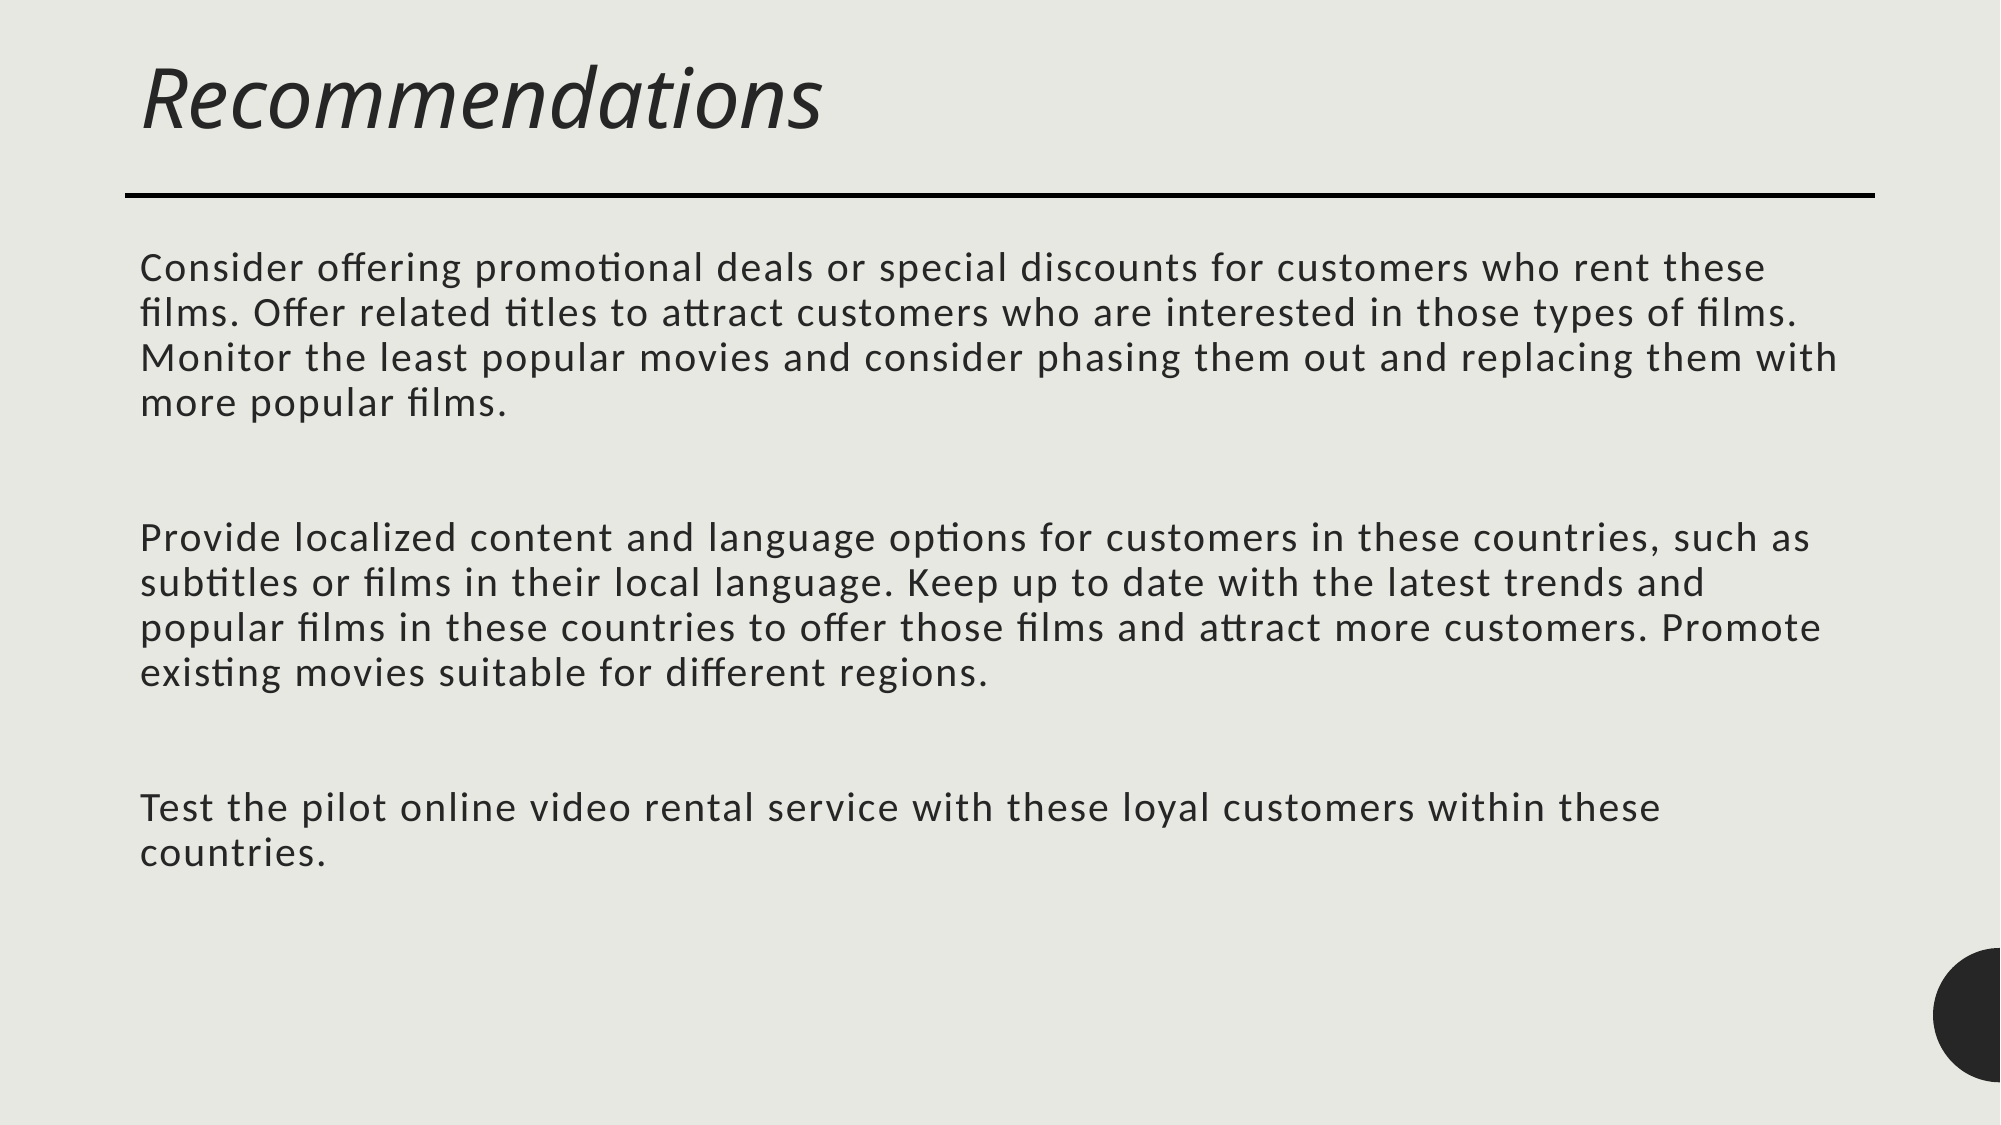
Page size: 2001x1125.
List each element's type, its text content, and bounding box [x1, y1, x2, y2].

list Recommendations [125, 22, 1876, 158]
title Consider offering promotional deals or special discounts for customers who rent these films. Offer related titles to attract customers who are interested in those types of films. Monitor the least popular movies and consider phasing them out and replacing them with more popular films. Provide localized content and language options for customers in these countries, such as subtitles or films in their local language. Keep up to date with the latest trends and popular films in these countries to offer those films and attract more customers. Promote existing movies suitable for different regions. Test the pilot online video rental service with these loyal customers within these countries. [125, 237, 1875, 1090]
